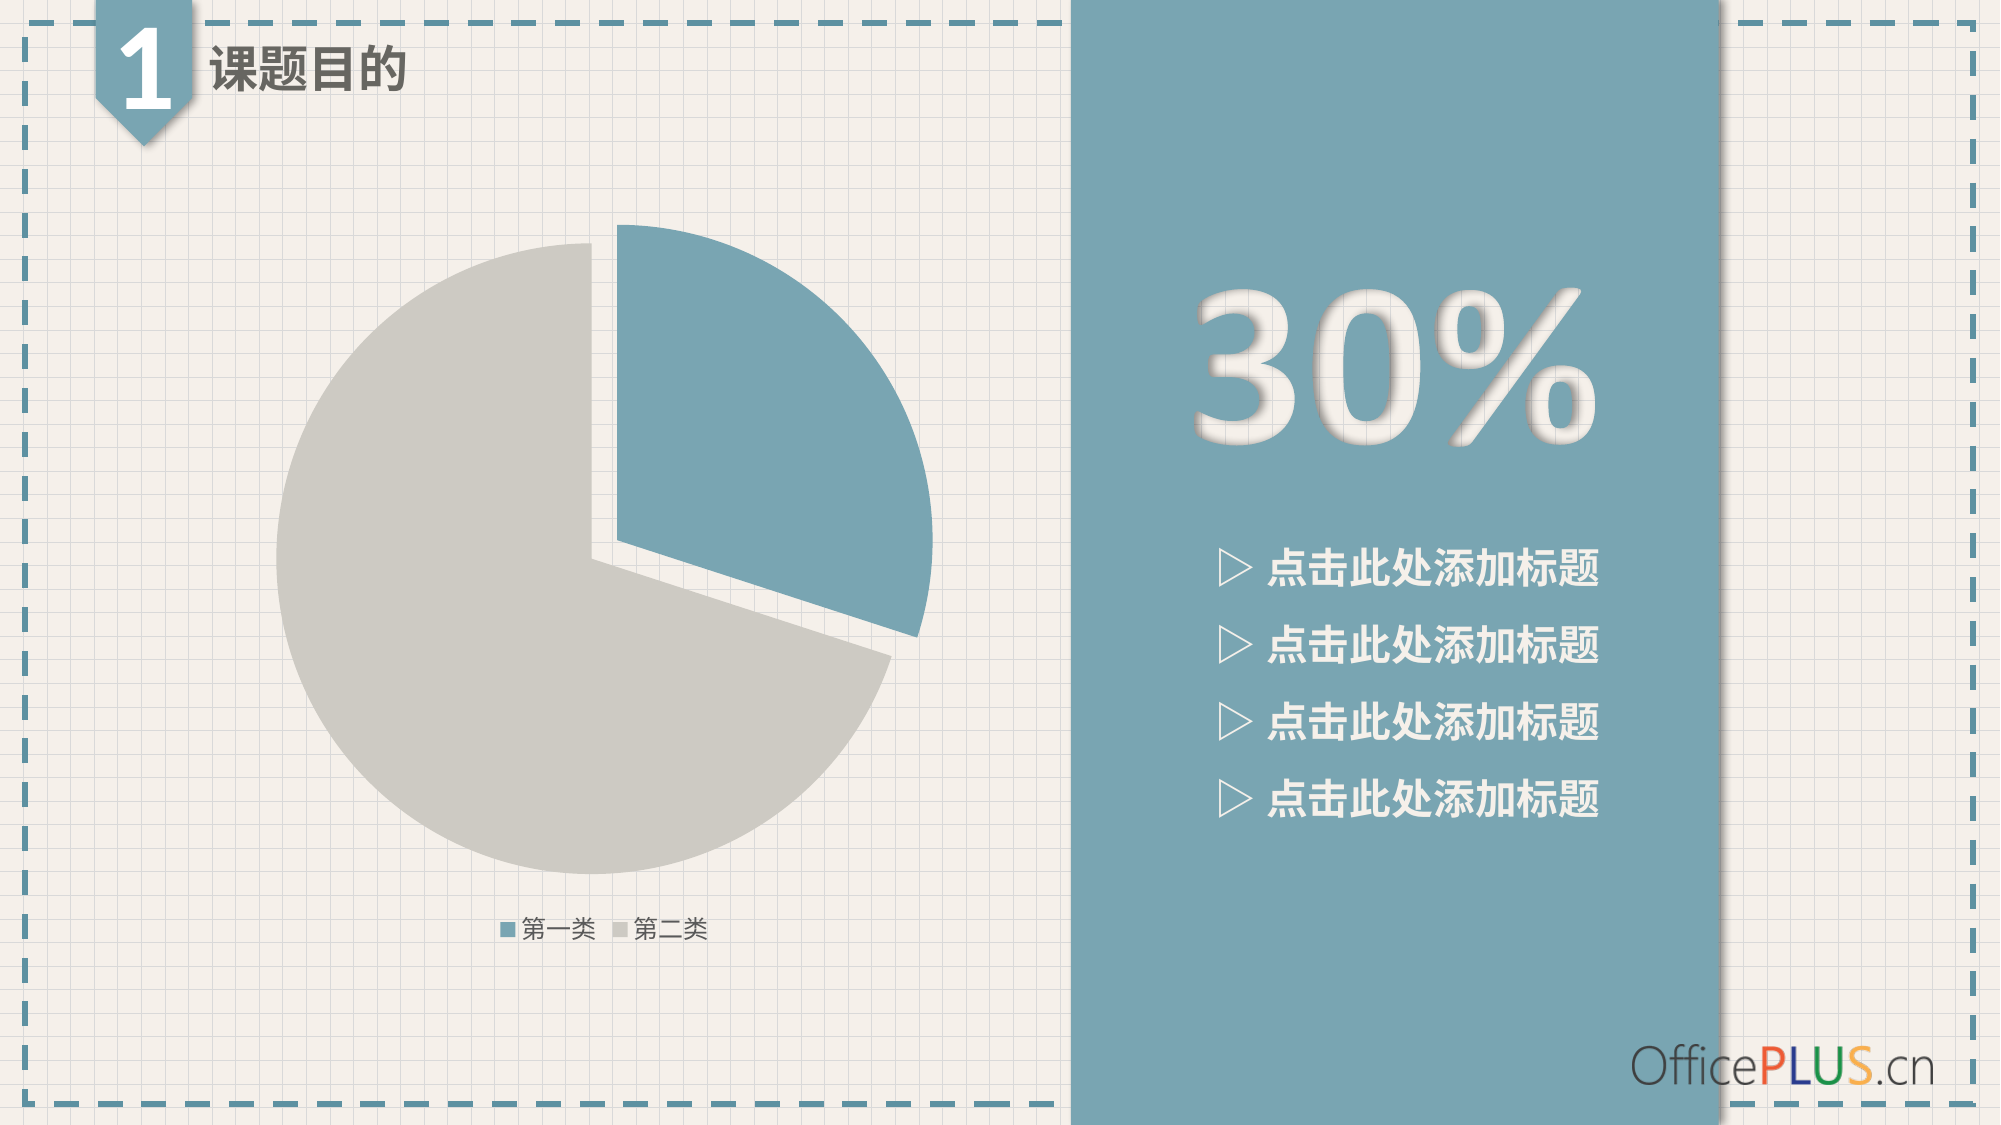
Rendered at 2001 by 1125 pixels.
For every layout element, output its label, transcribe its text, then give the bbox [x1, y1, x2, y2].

text_box [1070, 0, 1720, 1125]
text_box ▷点击此处添加标题 [1199, 688, 1615, 754]
text_box ▷点击此处添加标题 [1199, 765, 1615, 831]
text_box ▷点击此处添加标题 [1199, 611, 1615, 677]
chart [42, 203, 1167, 953]
text_box 1 [97, 0, 191, 142]
text_box [138, 142, 150, 148]
picture [1632, 1044, 1933, 1085]
text_box 课题目的 [200, 30, 424, 105]
text_box ▷点击此处添加标题 [1199, 534, 1615, 600]
